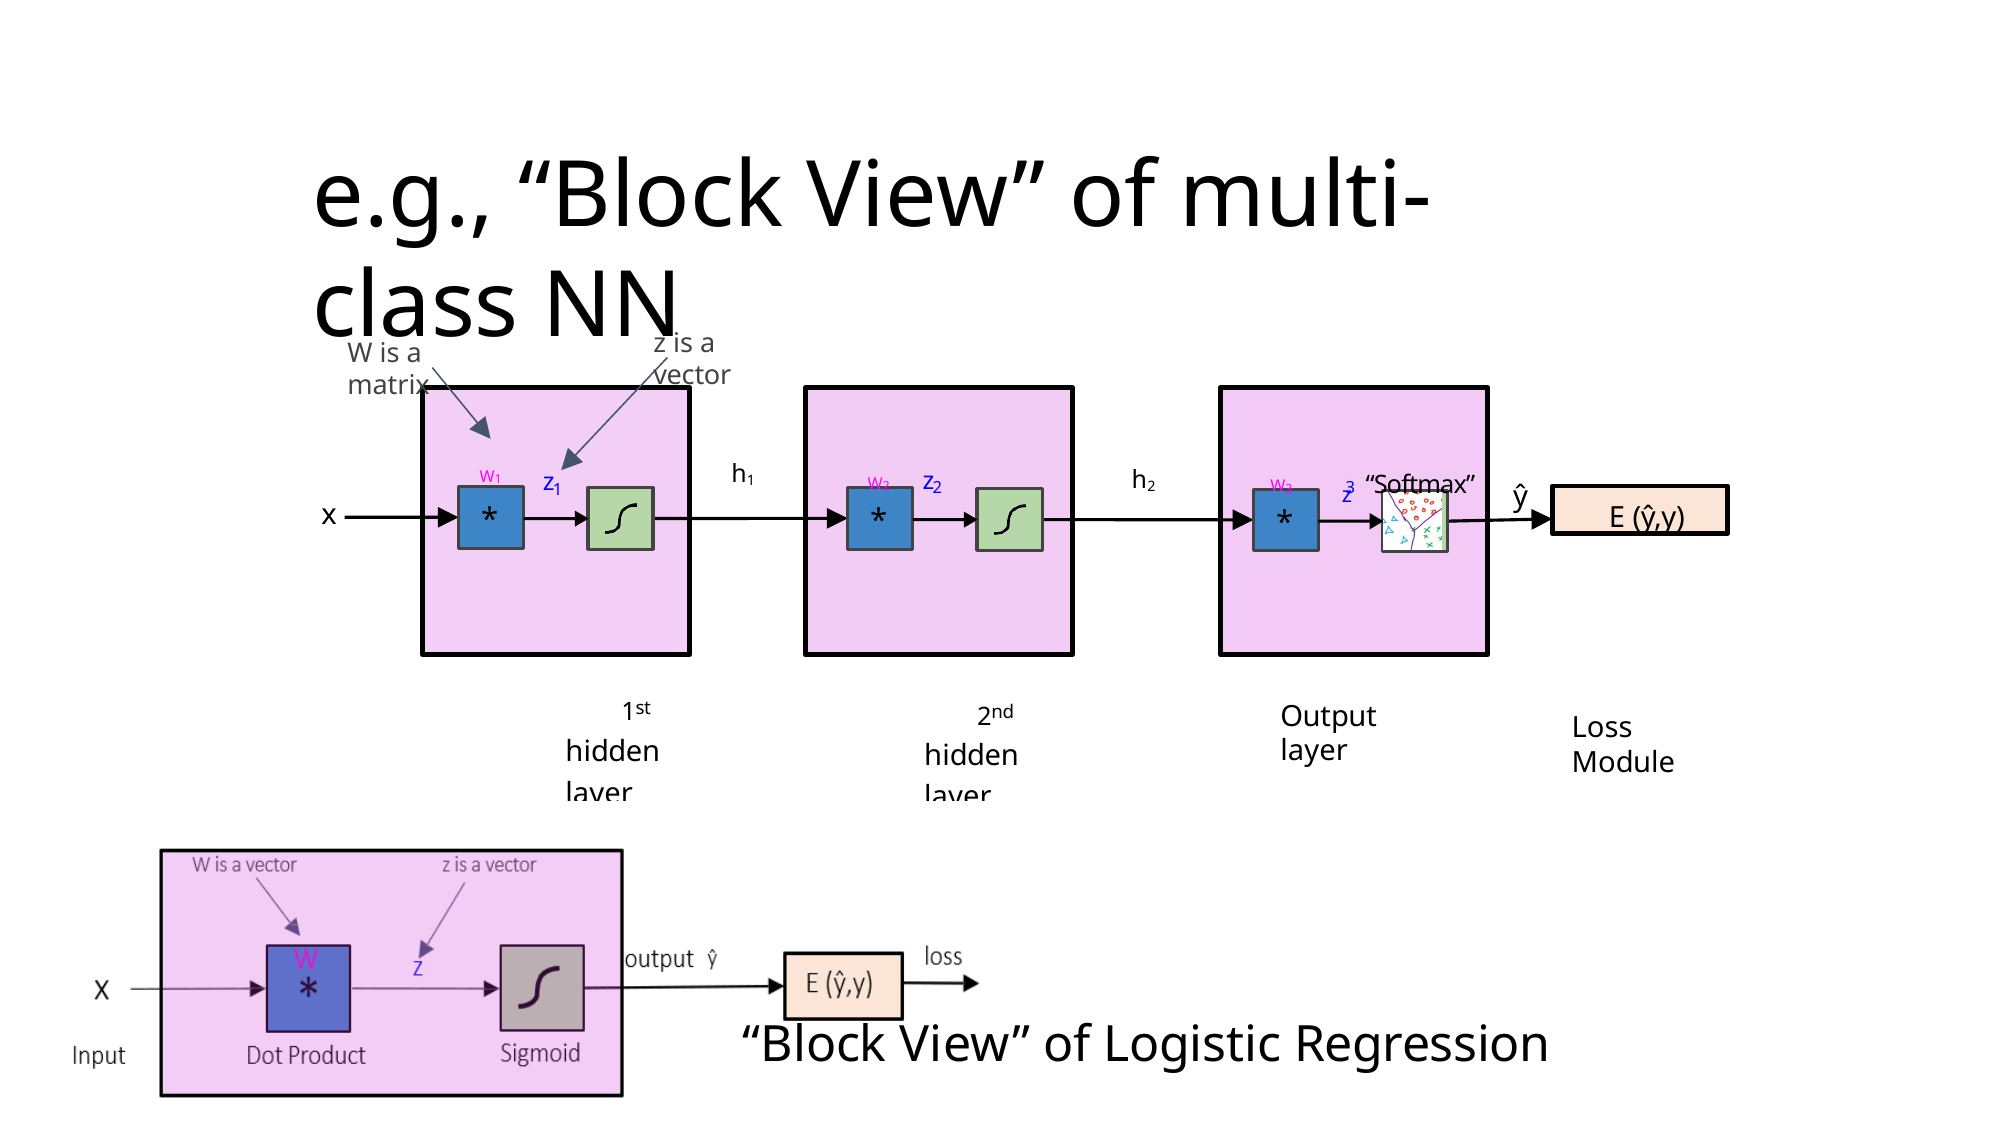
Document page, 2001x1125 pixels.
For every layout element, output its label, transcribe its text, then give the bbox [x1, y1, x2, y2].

text_box [642, 373, 651, 383]
text_box z is a vector [651, 323, 783, 383]
text_box Output layer [1278, 694, 1425, 767]
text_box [1318, 492, 1442, 550]
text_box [912, 487, 1450, 554]
text_box x [319, 493, 336, 531]
text_box W is a matrix [345, 332, 491, 383]
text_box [523, 485, 914, 553]
text_box 2nd hidden layer [917, 666, 1071, 813]
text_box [344, 384, 1553, 658]
title e.g., “Block View” of multi-class NN [310, 133, 1614, 356]
text_box E (ŷ,y) [1558, 485, 1728, 534]
text_box 1st hidden layer [559, 665, 712, 800]
text_box “Block View” of Logistic Regression [1001, 1009, 1938, 1072]
picture [41, 801, 997, 1120]
text_box Loss Module [1569, 706, 1717, 779]
